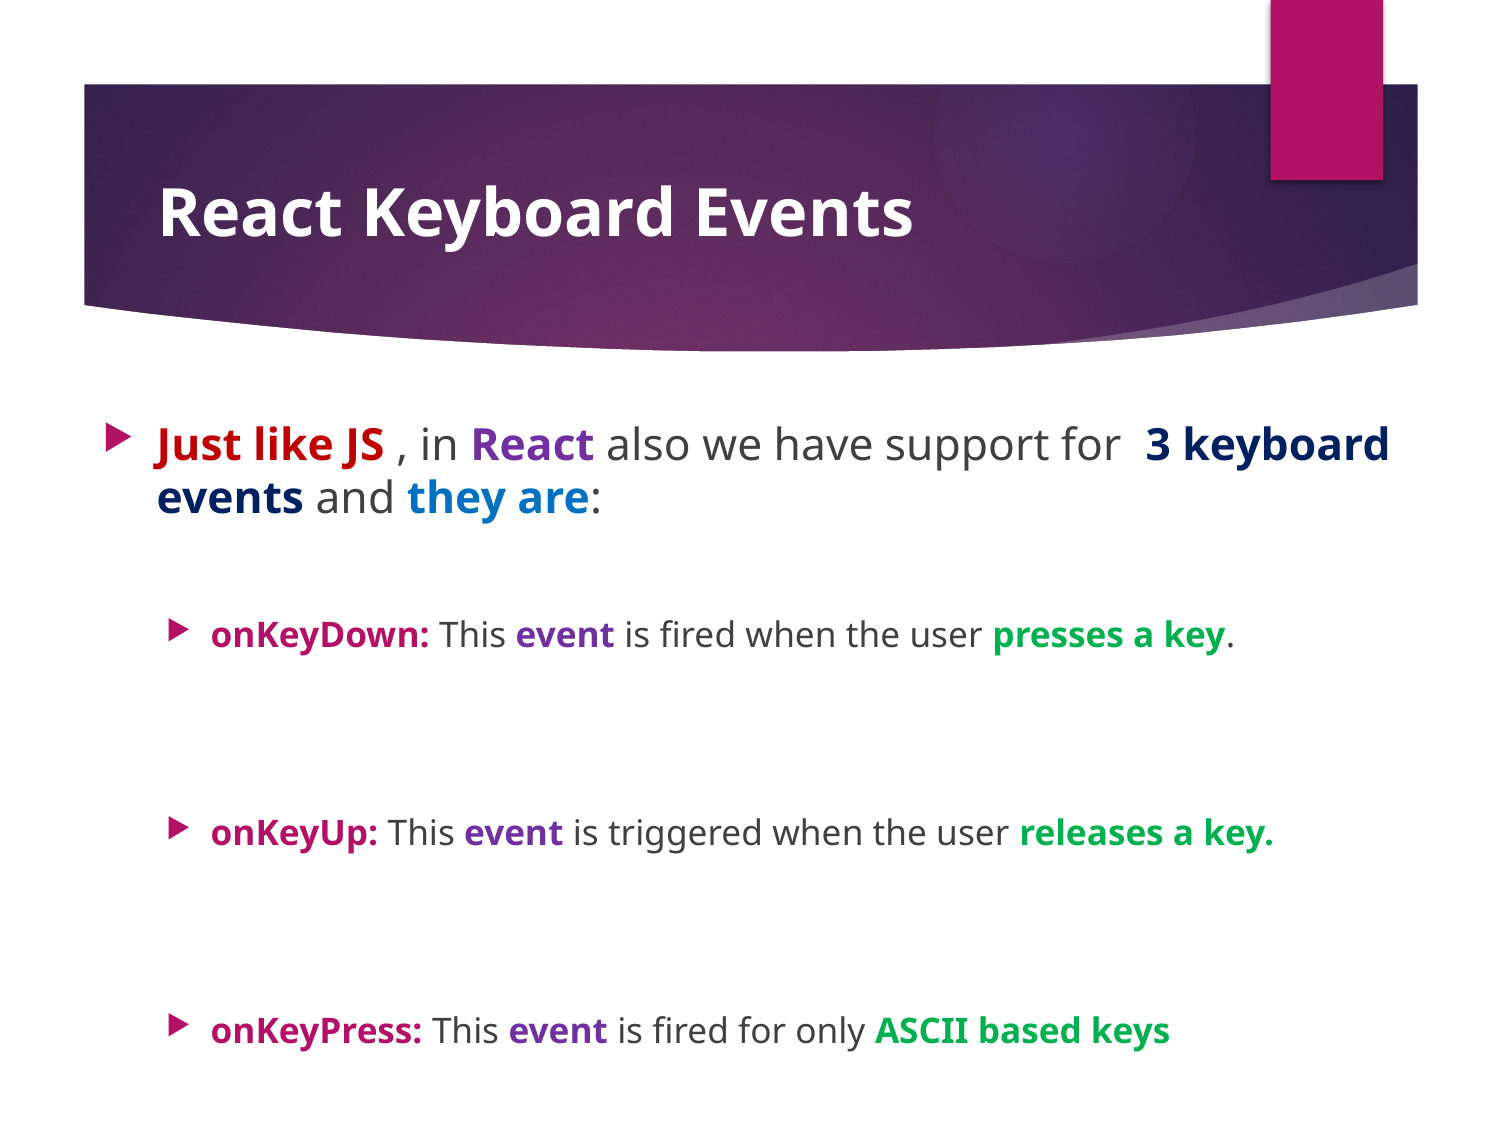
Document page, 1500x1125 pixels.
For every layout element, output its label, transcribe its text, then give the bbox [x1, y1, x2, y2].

list Just like JS , in React also we have support for 3 keyboard events and they are: onKeyDown: This event is fired when the user presses a key. onKeyUp: This event is triggered when the user releases a key. onKeyPress: This event is fired for only ASCII based keys [87, 408, 1425, 1063]
title [46, 23, 1447, 186]
text_box React Keyboard Events [142, 152, 1183, 269]
